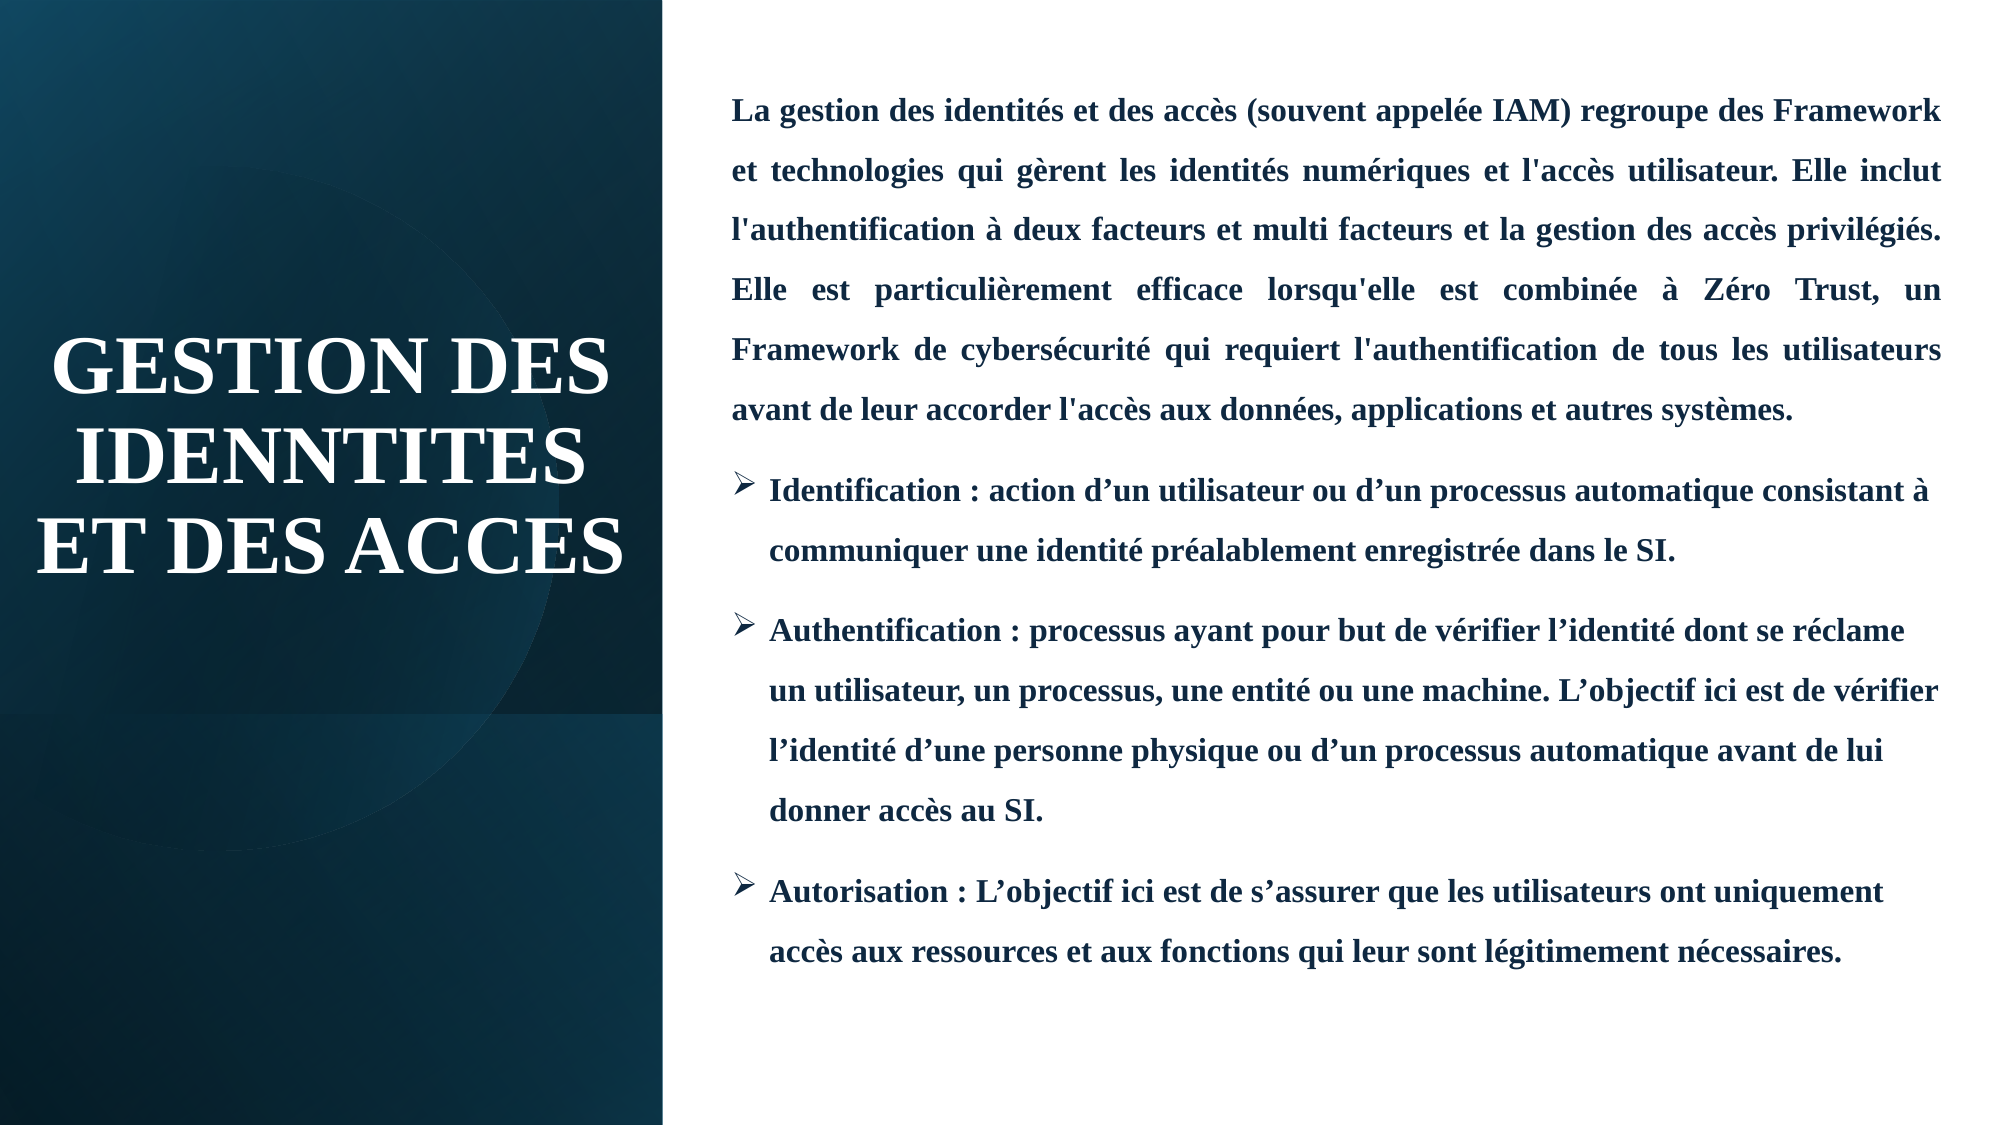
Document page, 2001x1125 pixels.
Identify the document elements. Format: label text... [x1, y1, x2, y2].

text_box [664, 0, 2000, 1125]
text_box [0, 0, 664, 1125]
list La gestion des identités et des accès (souvent appelée IAM) regroupe des Framework et technologies qui gèrent les identités numériques et l'accès utilisateur. Elle inclut l'authentification à deux facteurs et multi facteurs et la gestion des accès privilégiés. Elle est particulièrement efficace lorsqu'elle est combinée à Zéro Trust, un Framework de cybersécurité qui requiert l'authentification de tous les utilisateurs avant de leur accorder l'accès aux données, applications et autres systèmes. Identification : action d’un utilisateur ou d’un processus automatique consistant à communiquer une identité préalablement enregistrée dans le SI. Authentification : processus ayant pour but de vérifier l’identité dont se réclame un utilisateur, un processus, une entité ou une machine. L’objectif ici est de vérifier l’identité d’une personne physique ou d’un processus automatique avant de lui donner accès au SI. Autorisation : L’objectif ici est de s’assurer que les utilisateurs ont uniquement accès aux ressources et aux fonctions qui leur sont légitimement nécessaires. [716, 42, 1959, 1083]
title GESTION DES IDENNTITES ET DES ACCES [12, 313, 651, 600]
